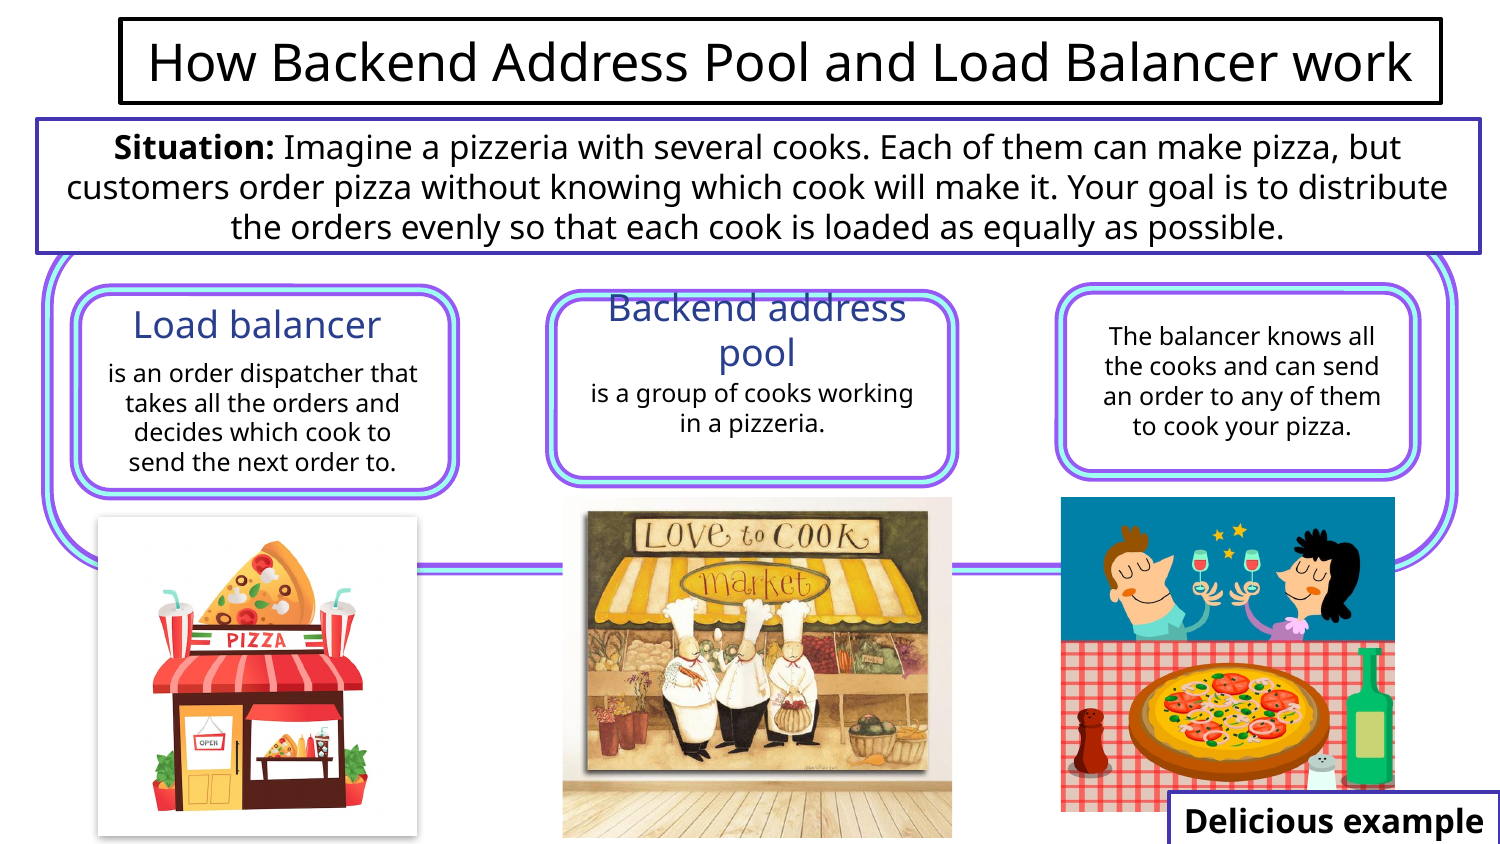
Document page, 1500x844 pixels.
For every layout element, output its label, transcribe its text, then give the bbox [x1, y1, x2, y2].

picture [1060, 526, 1396, 812]
text_box How Backend Address Pool and Load Balancer work [118, 17, 1443, 105]
picture [562, 497, 953, 838]
text_box Situation: Imagine a pizzeria with several cooks. Each of them can make pizza, but customers order pizza without knowing which cook will make it. Your goal is to distribute the orders evenly so that each cook is loaded as equally as possible. [35, 117, 1482, 255]
picture [1233, 524, 1246, 537]
picture [1214, 531, 1223, 540]
picture [1244, 550, 1260, 571]
picture [1224, 549, 1234, 558]
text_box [91, 295, 435, 483]
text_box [75, 289, 455, 495]
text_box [570, 306, 944, 462]
text_box Delicious example [1167, 790, 1500, 844]
text_box [47, 255, 1453, 571]
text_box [1060, 288, 1416, 476]
picture [112, 531, 404, 822]
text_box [551, 294, 954, 483]
